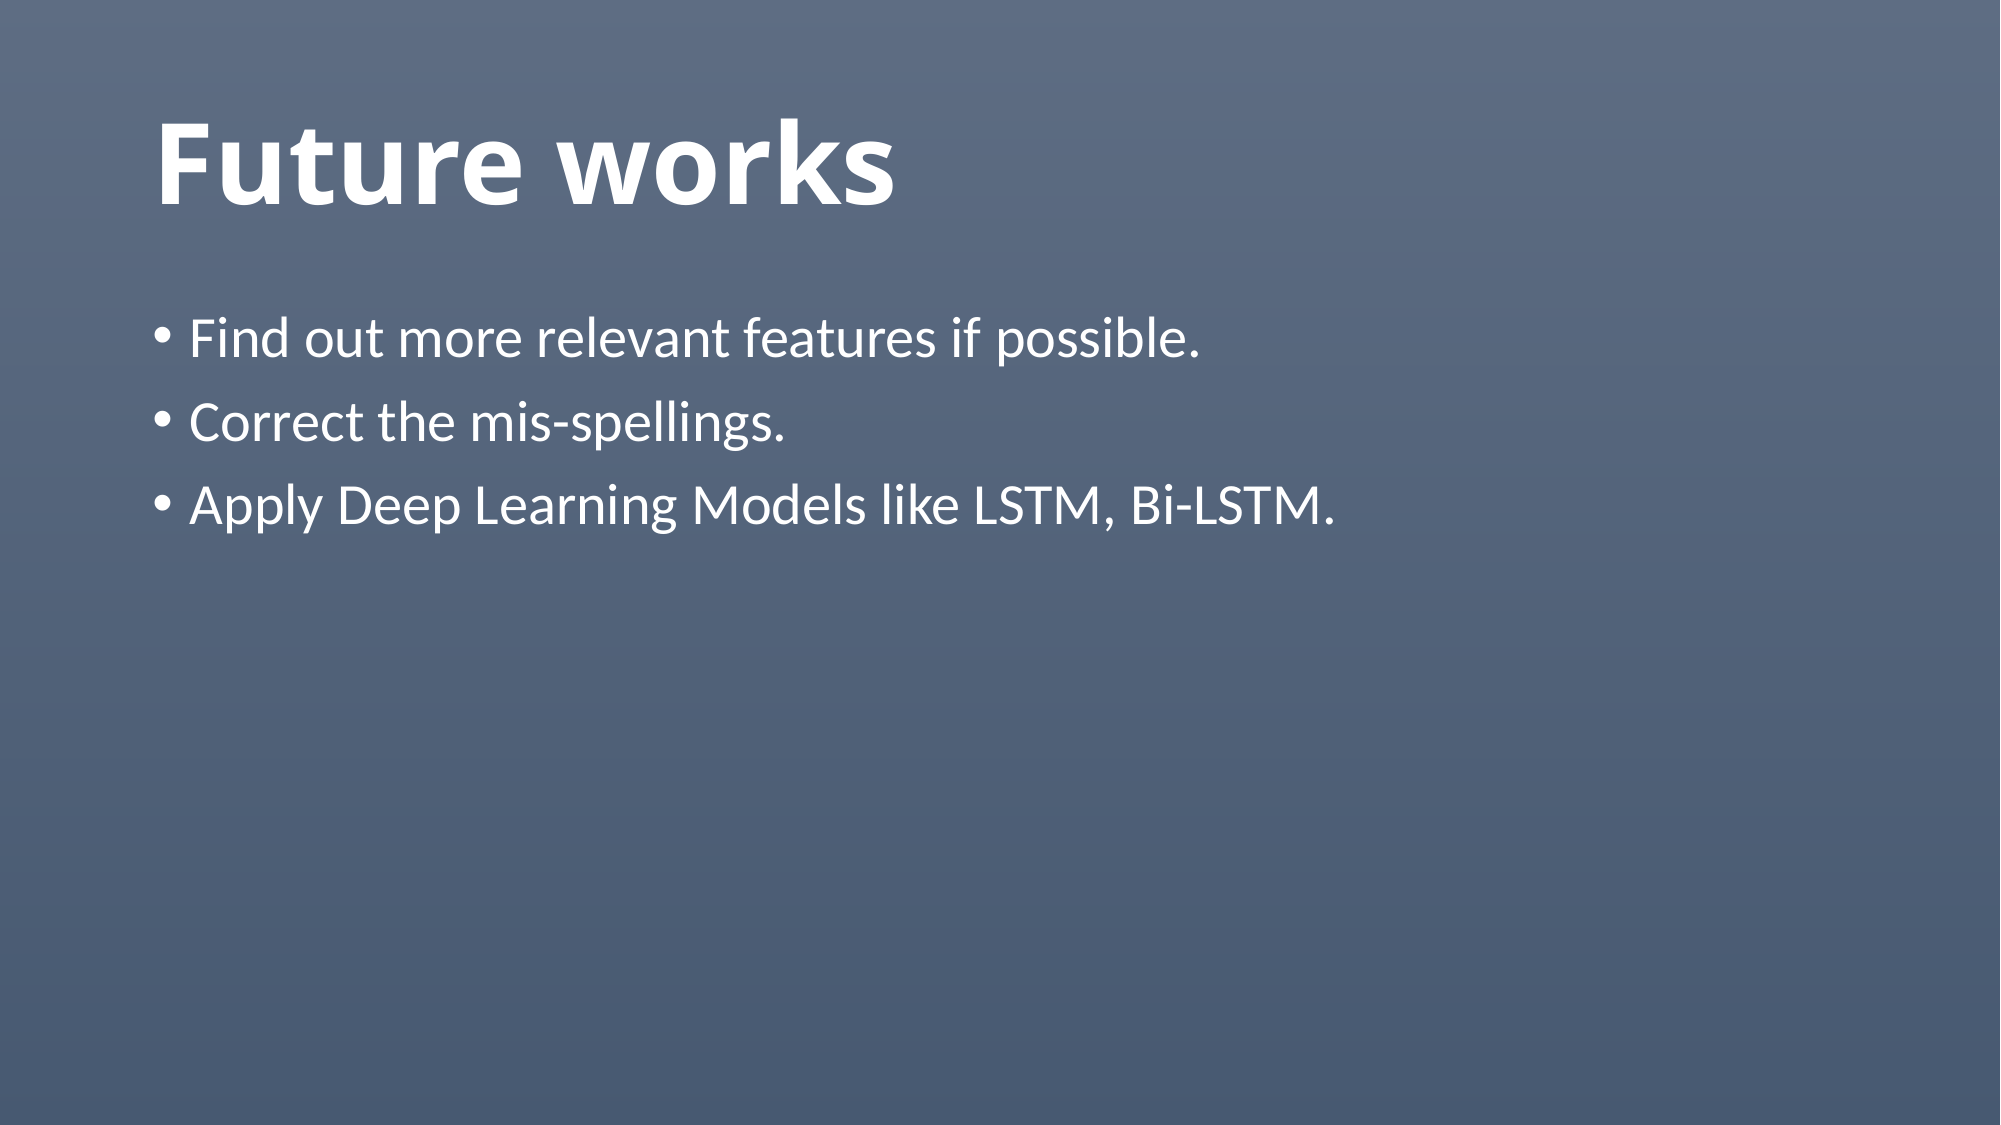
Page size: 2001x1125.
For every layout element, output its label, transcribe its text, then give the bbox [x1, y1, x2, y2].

title Future works [137, 59, 1863, 278]
list Find out more relevant features if possible. Correct the mis-spellings. Apply Deep Learning Models like LSTM, Bi-LSTM. [137, 299, 1863, 1014]
